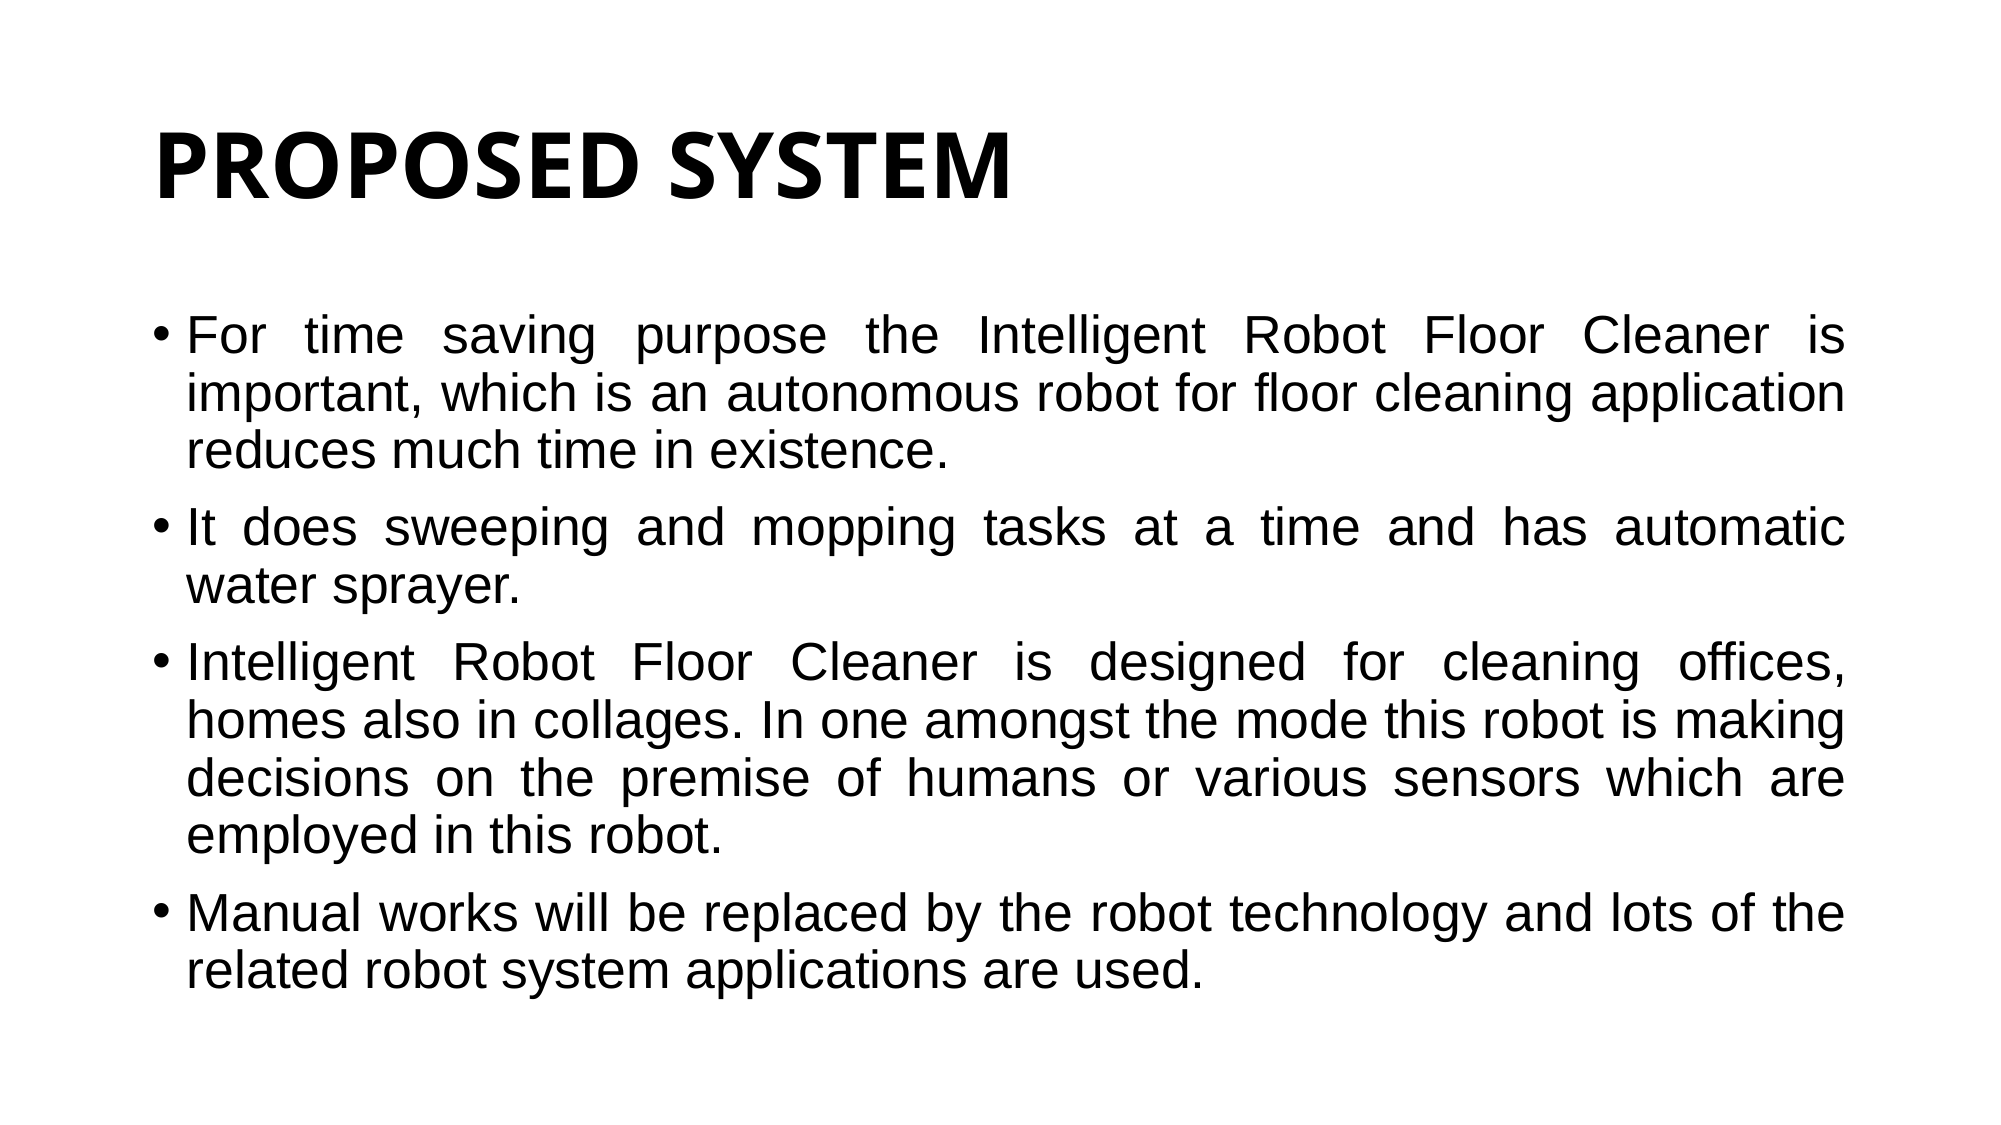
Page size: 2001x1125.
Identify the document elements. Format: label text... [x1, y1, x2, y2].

list For time saving purpose the Intelligent Robot Floor Cleaner is important, which is an autonomous robot for floor cleaning application reduces much time in existence. It does sweeping and mopping tasks at a time and has automatic water sprayer. Intelligent Robot Floor Cleaner is designed for cleaning offices, homes also in collages. In one amongst the mode this robot is making decisions on the premise of humans or various sensors which are employed in this robot. Manual works will be replaced by the robot technology and lots of the related robot system applications are used. [137, 299, 1863, 1014]
title PROPOSED SYSTEM [137, 59, 1863, 278]
